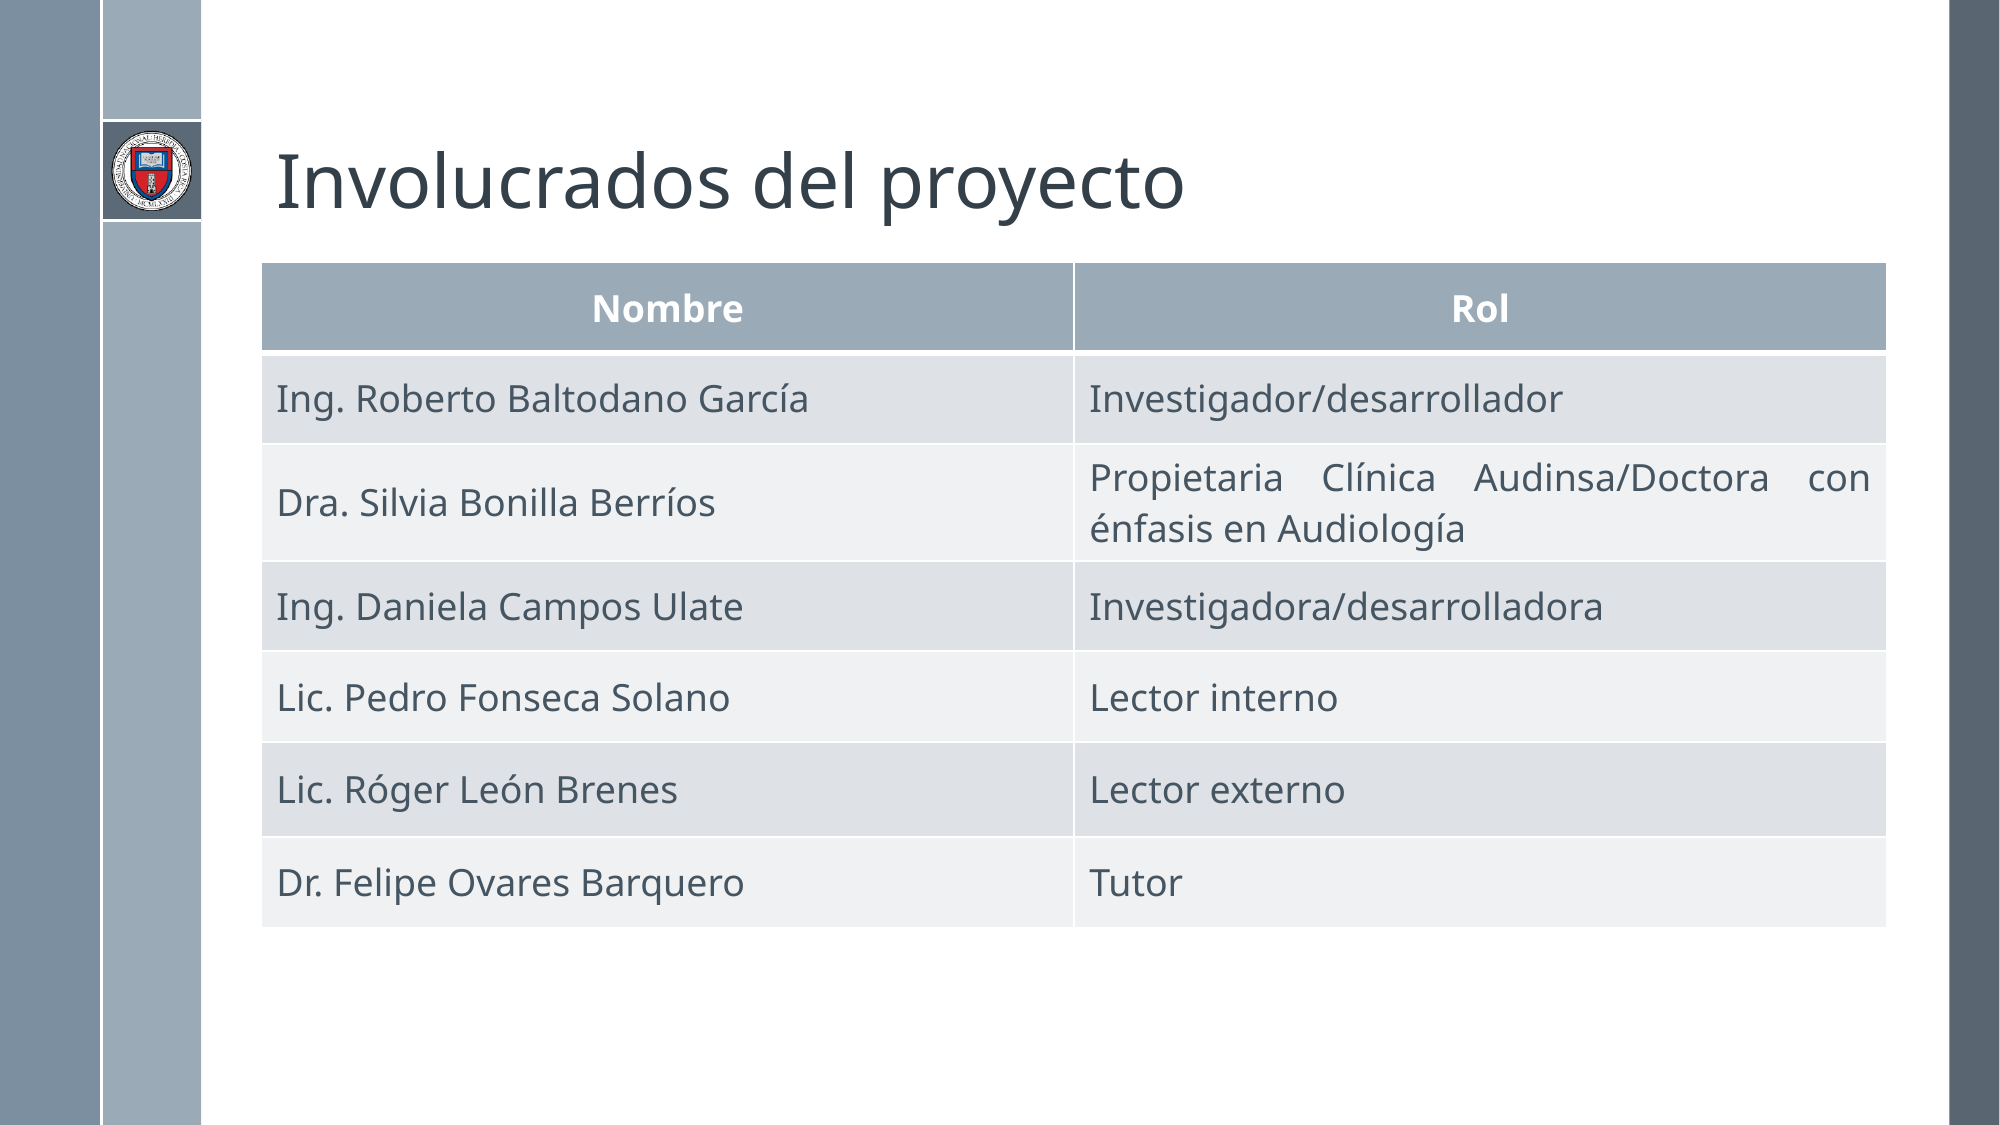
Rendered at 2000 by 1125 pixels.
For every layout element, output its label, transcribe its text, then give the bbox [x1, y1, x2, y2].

table_cell Ing. Daniela Campos Ulate [262, 562, 1073, 650]
picture [107, 126, 196, 215]
title Involucrados del proyecto [261, 29, 1867, 233]
table_cell Tutor [1075, 838, 1886, 927]
table_header Nombre [262, 263, 1073, 350]
table_cell Lector externo [1075, 743, 1886, 836]
table_cell Dra. Silvia Bonilla Berríos [262, 445, 1073, 560]
table_cell Lic. Róger León Brenes [262, 743, 1073, 836]
table_cell Lector interno [1075, 652, 1886, 741]
table_cell Lic. Pedro Fonseca Solano [262, 652, 1073, 741]
table_cell Propietaria Clínica Audinsa/Doctora con énfasis en Audiología [1075, 445, 1886, 560]
table_cell Investigador/desarrollador [1075, 356, 1886, 443]
table_cell Dr. Felipe Ovares Barquero [262, 838, 1073, 927]
table_cell Ing. Roberto Baltodano García [262, 356, 1073, 443]
table_cell Investigadora/desarrolladora [1075, 562, 1886, 650]
table_header Rol [1075, 263, 1886, 350]
